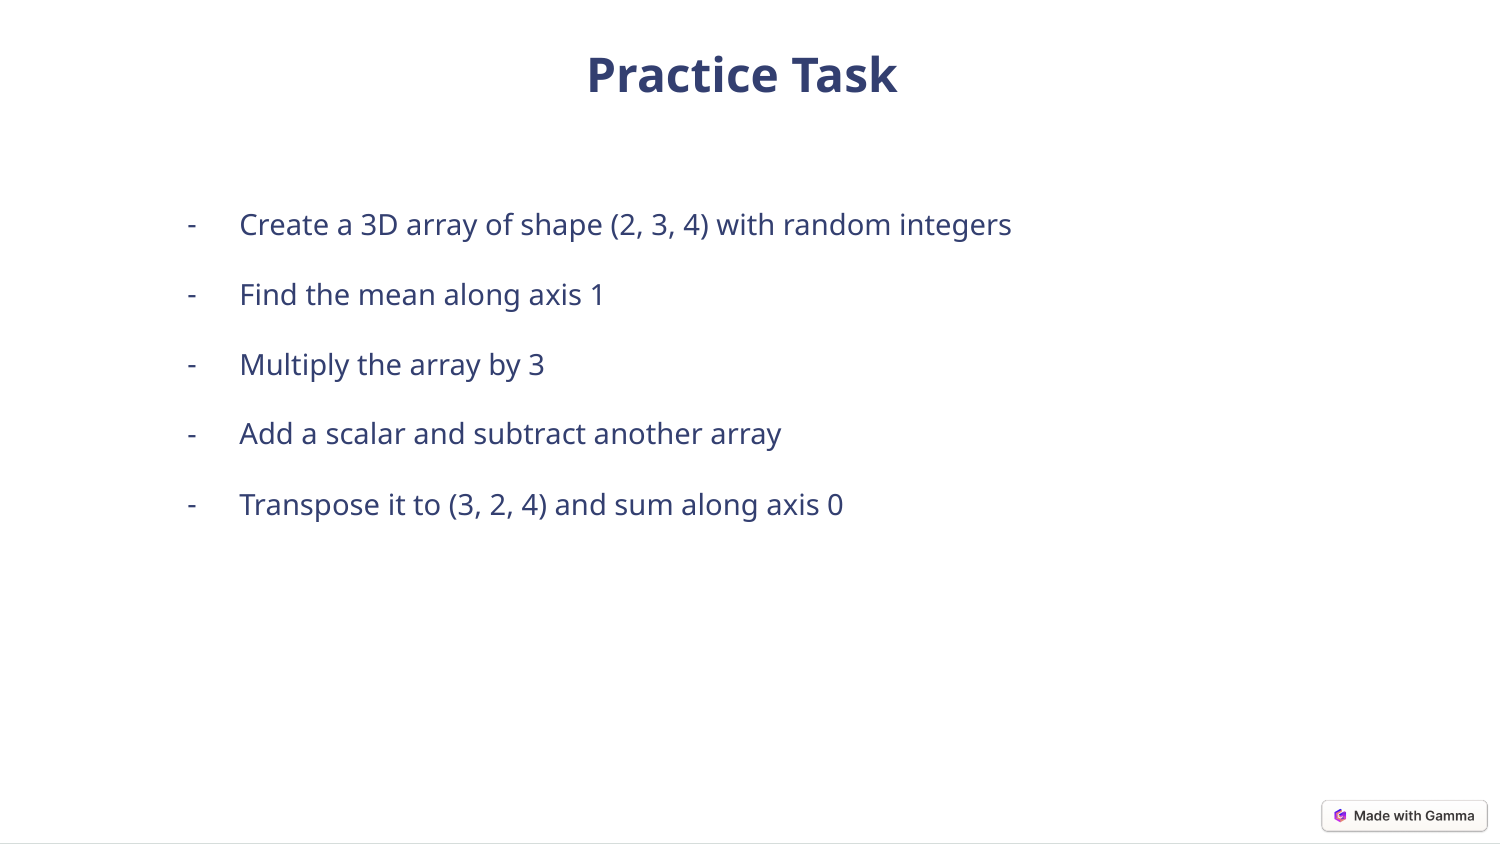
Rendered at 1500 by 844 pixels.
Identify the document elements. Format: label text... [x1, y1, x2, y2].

picture [1316, 794, 1493, 837]
text_box Practice Task [250, 30, 1234, 110]
text_box Create a 3D array of shape (2, 3, 4) with random integers Find the mean along axis 1 Multiply the array by 3 Add a scalar and subtract another array Transpose it to (3, 2, 4) and sum along axis 0 [164, 171, 1353, 767]
